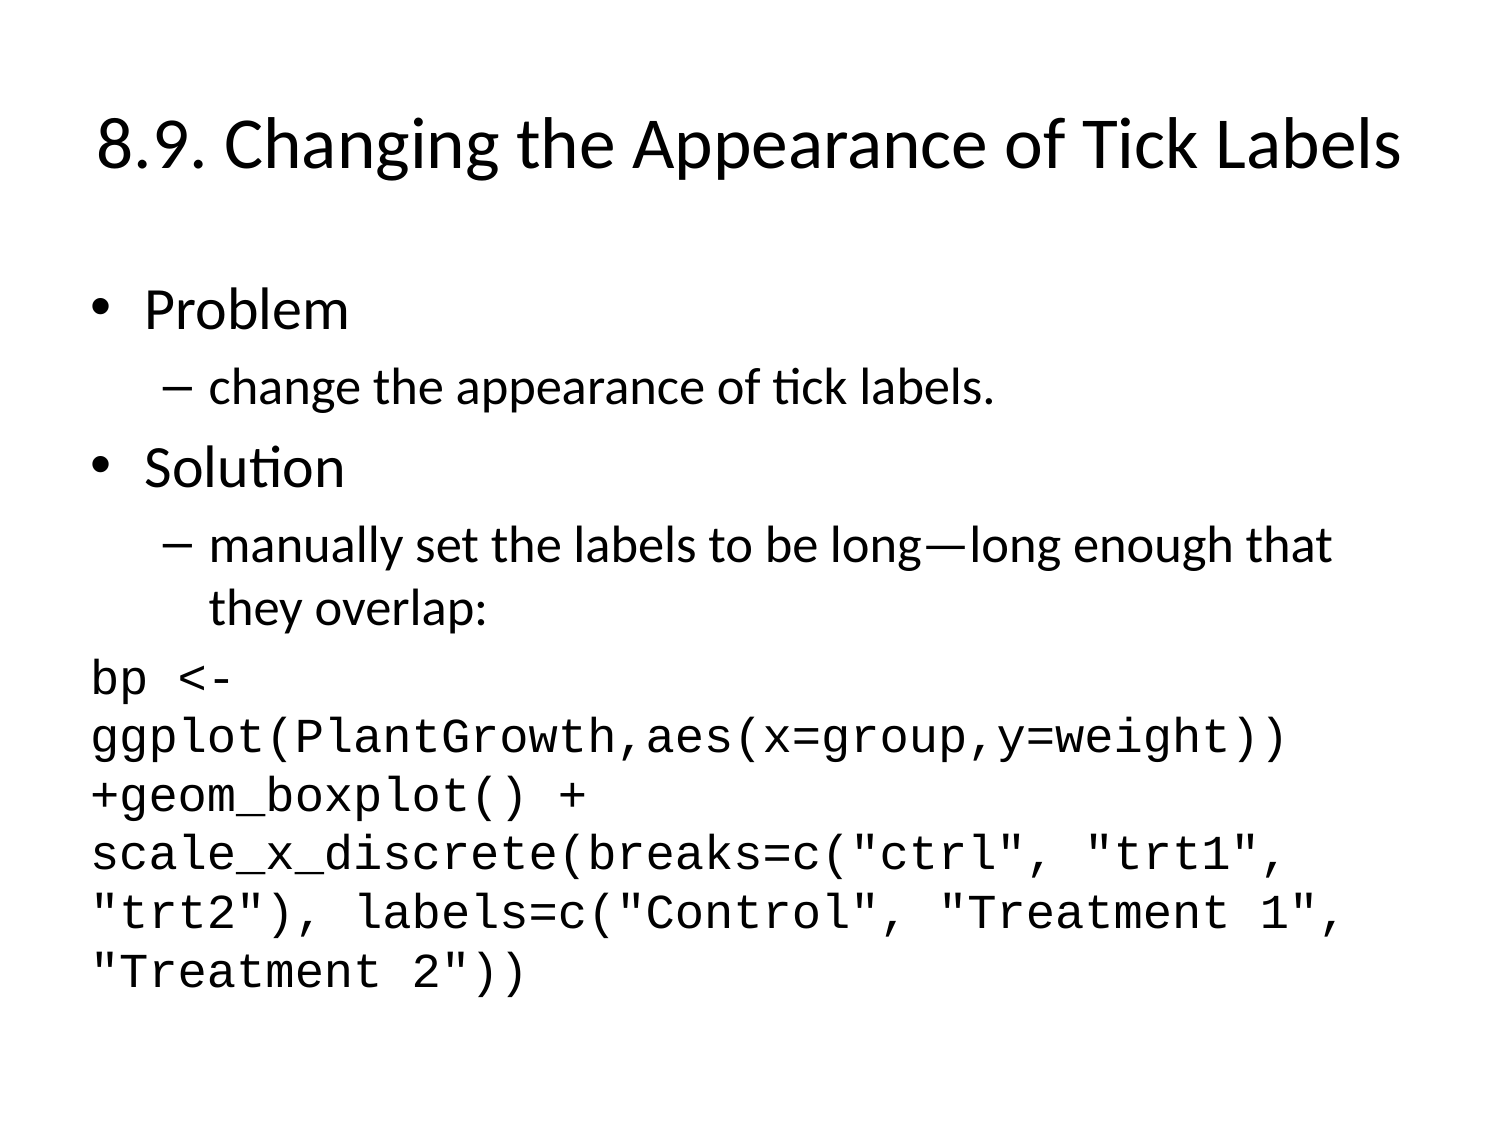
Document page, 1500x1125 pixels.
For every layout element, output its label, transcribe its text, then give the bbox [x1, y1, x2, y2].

title 8.9. Changing the Appearance of Tick Labels [75, 45, 1425, 233]
list Problem change the appearance of tick labels. Solution manually set the labels to be long—long enough that they overlap: bp <-ggplot(PlantGrowth,aes(x=group,y=weight)) +geom_boxplot() + scale_x_discrete(breaks=c("ctrl", "trt1", "trt2"), labels=c("Control", "Treatment 1", "Treatment 2")) [75, 262, 1425, 1005]
